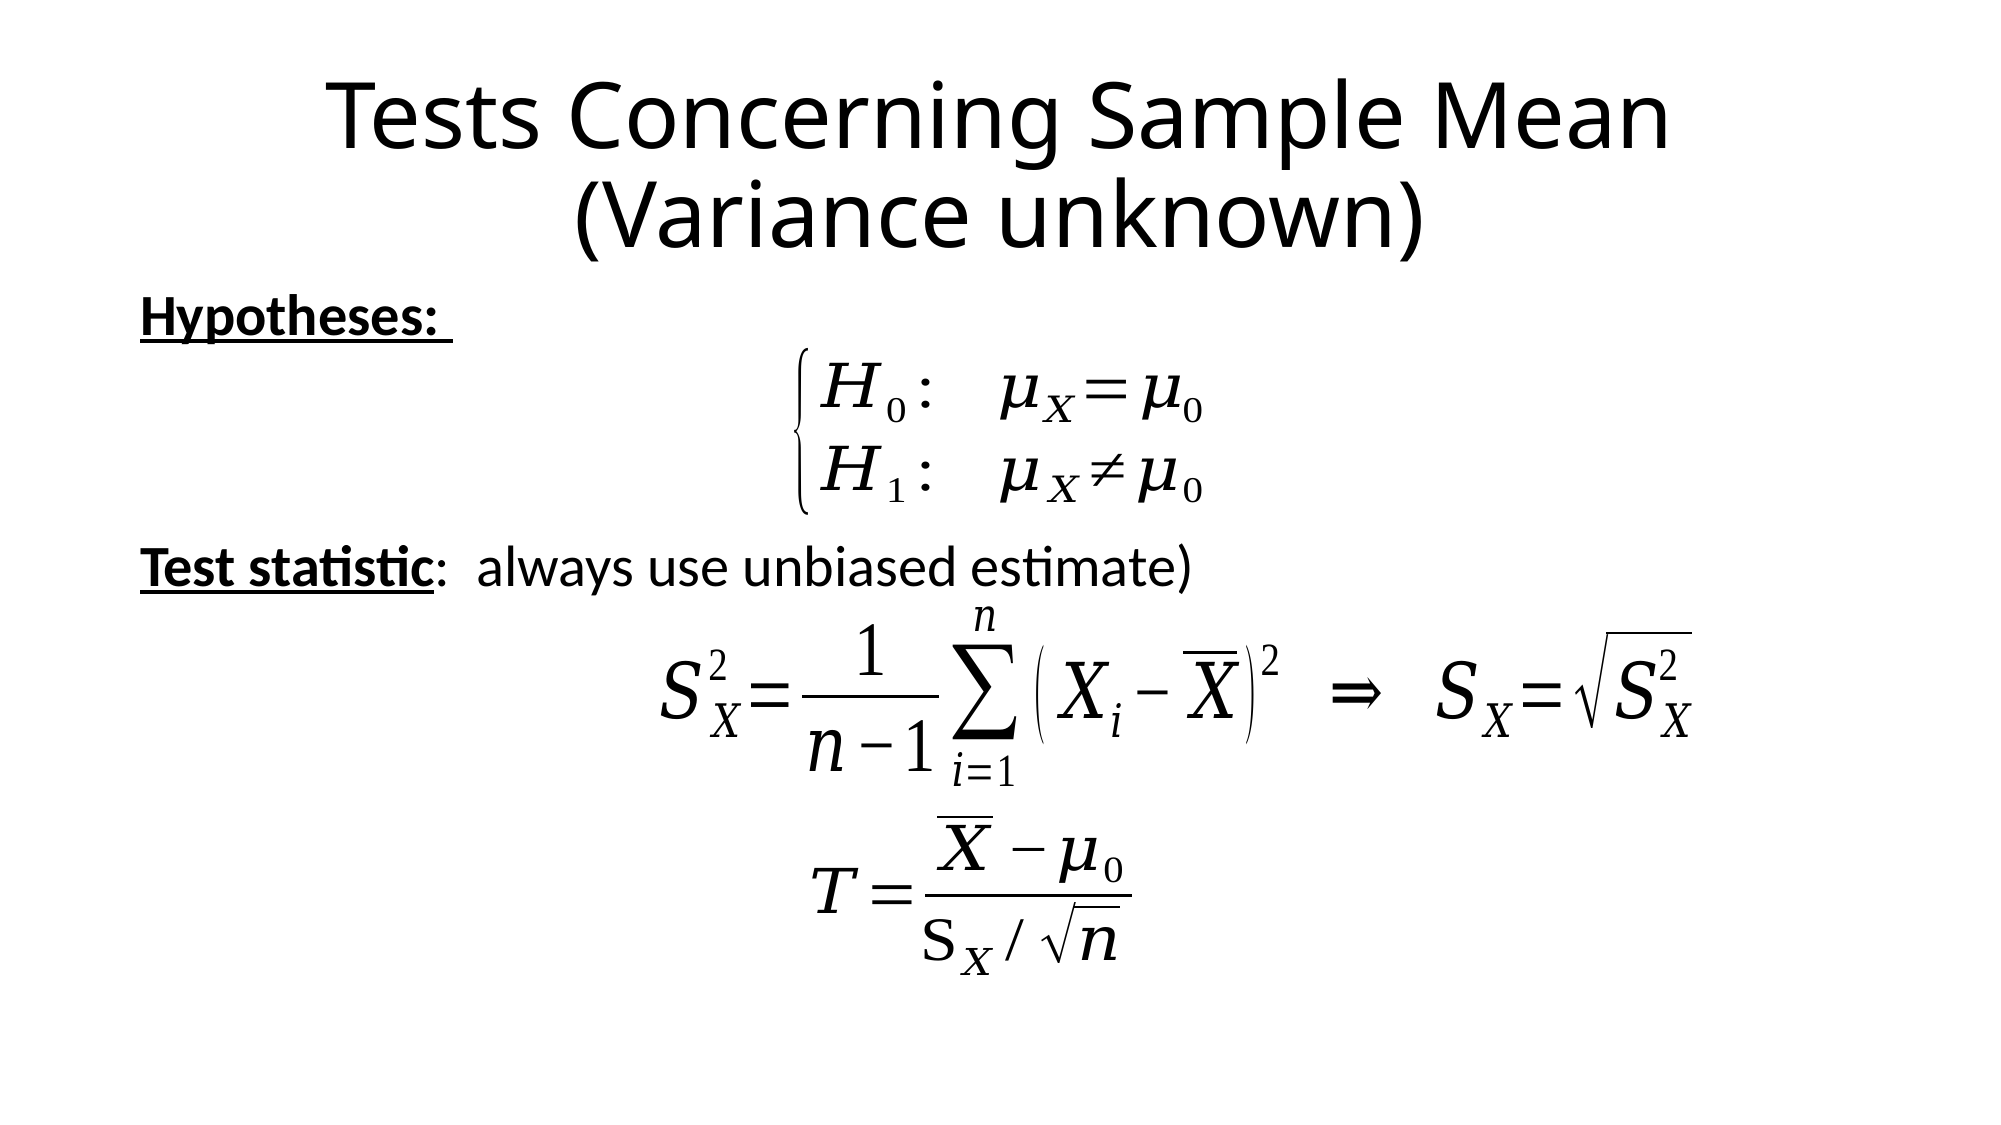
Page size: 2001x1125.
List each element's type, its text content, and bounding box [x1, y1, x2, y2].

title Tests Concerning Sample Mean (Variance unknown) [137, 59, 1863, 278]
